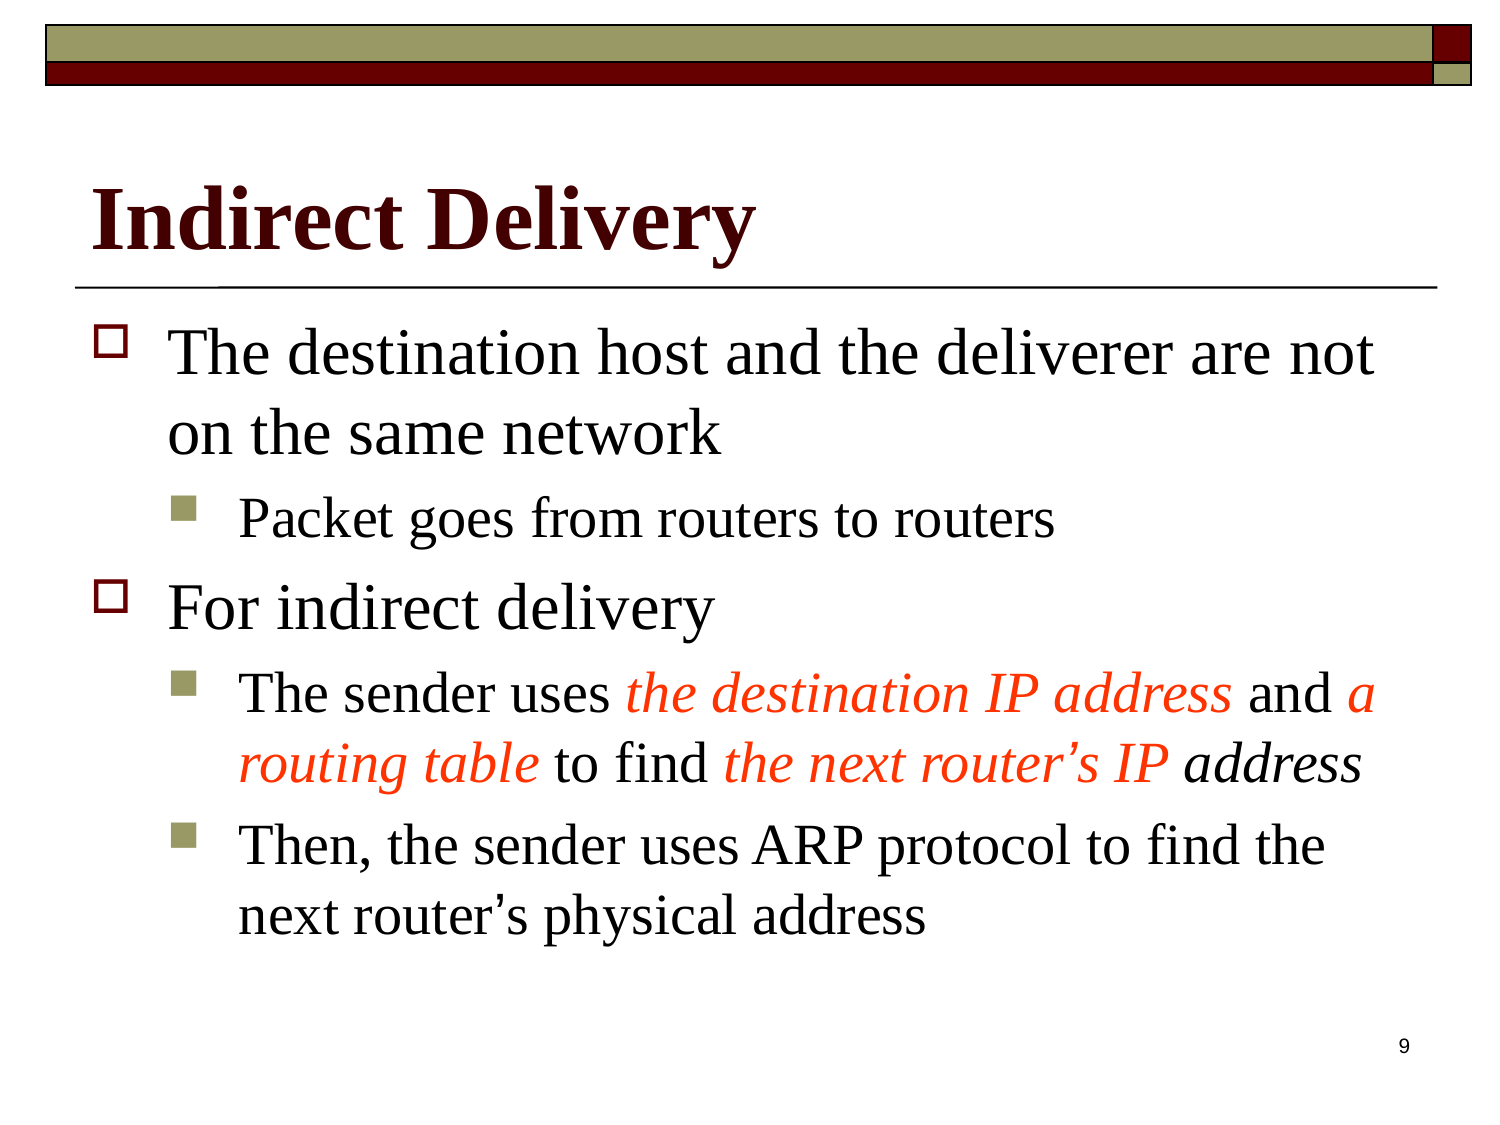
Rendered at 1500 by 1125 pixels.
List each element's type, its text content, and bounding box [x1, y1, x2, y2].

slide_number 9 [1112, 1024, 1426, 1101]
list The destination host and the deliverer are not on the same network Packet goes from routers to routers For indirect delivery The sender uses the destination IP address and a routing table to find the next router’s IP address Then, the sender uses ARP protocol to find the next router’s physical address [74, 299, 1426, 1006]
title Indirect Delivery [74, 87, 1426, 276]
